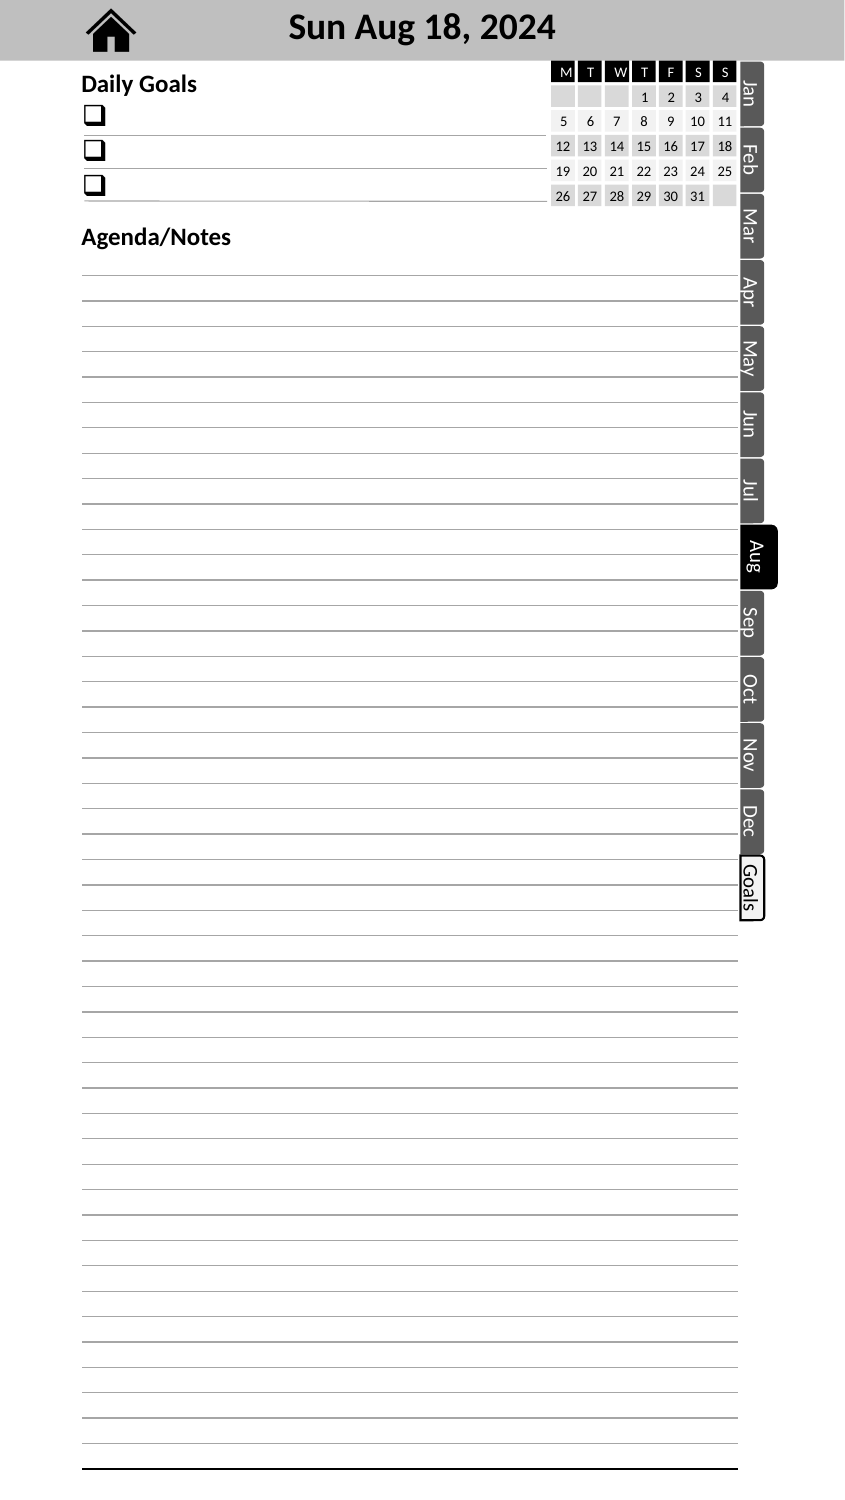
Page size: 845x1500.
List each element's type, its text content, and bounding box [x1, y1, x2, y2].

picture [82, 1, 140, 59]
list Sun Aug 18, 2024 [190, 0, 655, 61]
